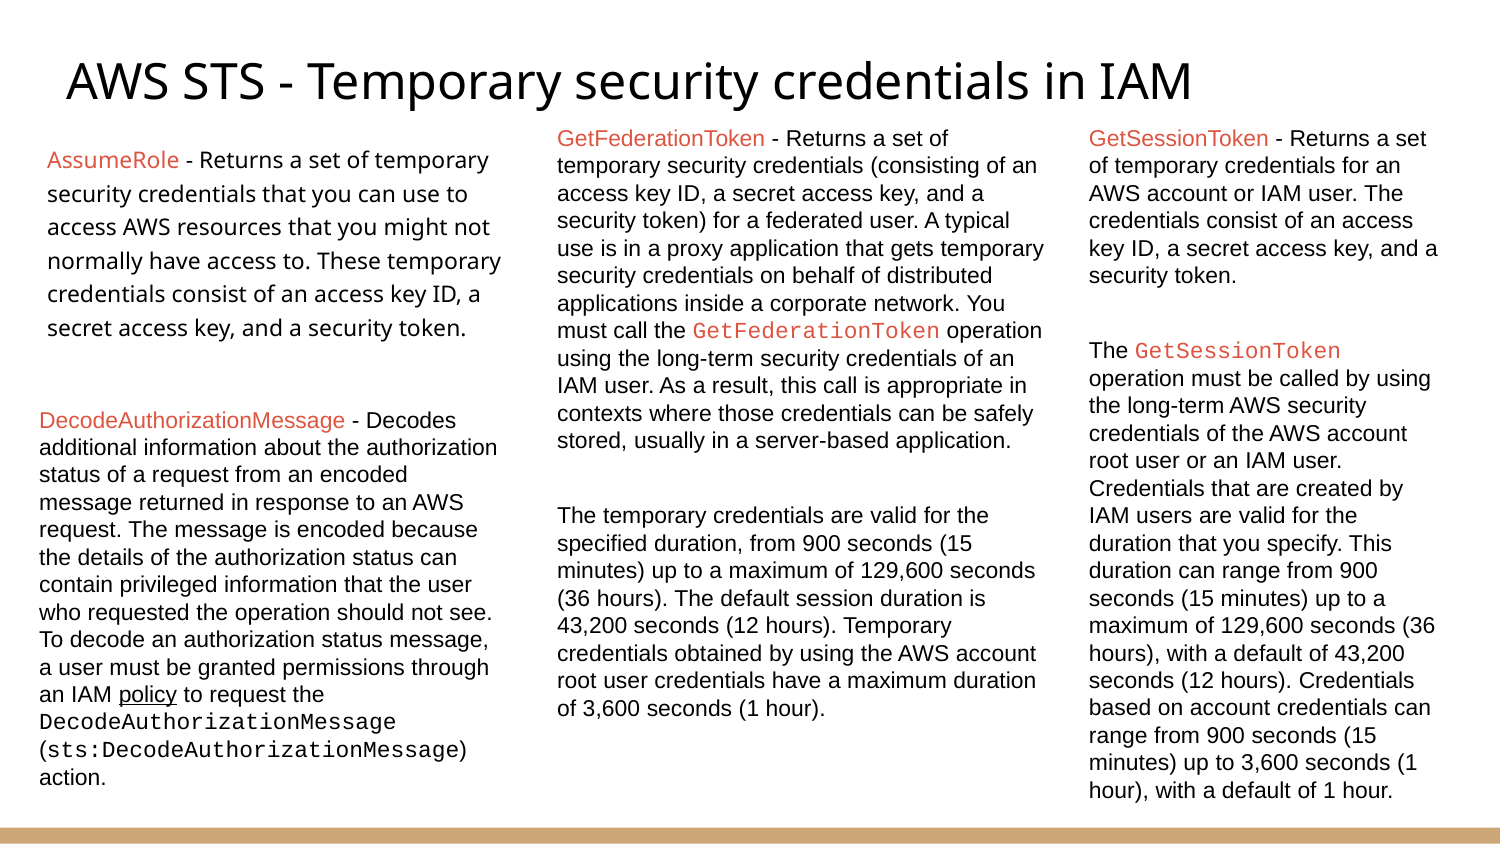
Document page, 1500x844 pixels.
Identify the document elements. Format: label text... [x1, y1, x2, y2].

text_box GetFederationToken - Returns a set of temporary security credentials (consisting of an access key ID, a secret access key, and a security token) for a federated user. A typical use is in a proxy application that gets temporary security credentials on behalf of distributed applications inside a corporate network. You must call the GetFederationToken operation using the long-term security credentials of an IAM user. As a result, this call is appropriate in contexts where those credentials can be safely stored, usually in a server-based application. The temporary credentials are valid for the specified duration, from 900 seconds (15 minutes) up to a maximum of 129,600 seconds (36 hours). The default session duration is 43,200 seconds (12 hours). Temporary credentials obtained by using the AWS account root user credentials have a maximum duration of 3,600 seconds (1 hour). [542, 108, 1069, 736]
text_box DecodeAuthorizationMessage - Decodes additional information about the authorization status of a request from an encoded message returned in response to an AWS request. The message is encoded because the details of the authorization status can contain privileged information that the user who requested the operation should not see. To decode an authorization status message, a user must be granted permissions through an IAM policy to request the DecodeAuthorizationMessage (sts:DecodeAuthorizationMessage) action. [24, 390, 517, 805]
text_box GetSessionToken - Returns a set of temporary credentials for an AWS account or IAM user. The credentials consist of an access key ID, a secret access key, and a security token. The GetSessionToken operation must be called by using the long-term AWS security credentials of the AWS account root user or an IAM user. Credentials that are created by IAM users are valid for the duration that you specify. This duration can range from 900 seconds (15 minutes) up to a maximum of 129,600 seconds (36 hours), with a default of 43,200 seconds (12 hours). Credentials based on account credentials can range from 900 seconds (15 minutes) up to 3,600 seconds (1 hour), with a default of 1 hour. [1073, 108, 1458, 818]
title AWS STS - Temporary security credentials in IAM [51, 30, 1449, 125]
list AssumeRole - Returns a set of temporary security credentials that you can use to access AWS resources that you might not normally have access to. These temporary credentials consist of an access key ID, a secret access key, and a security token. [32, 124, 542, 358]
